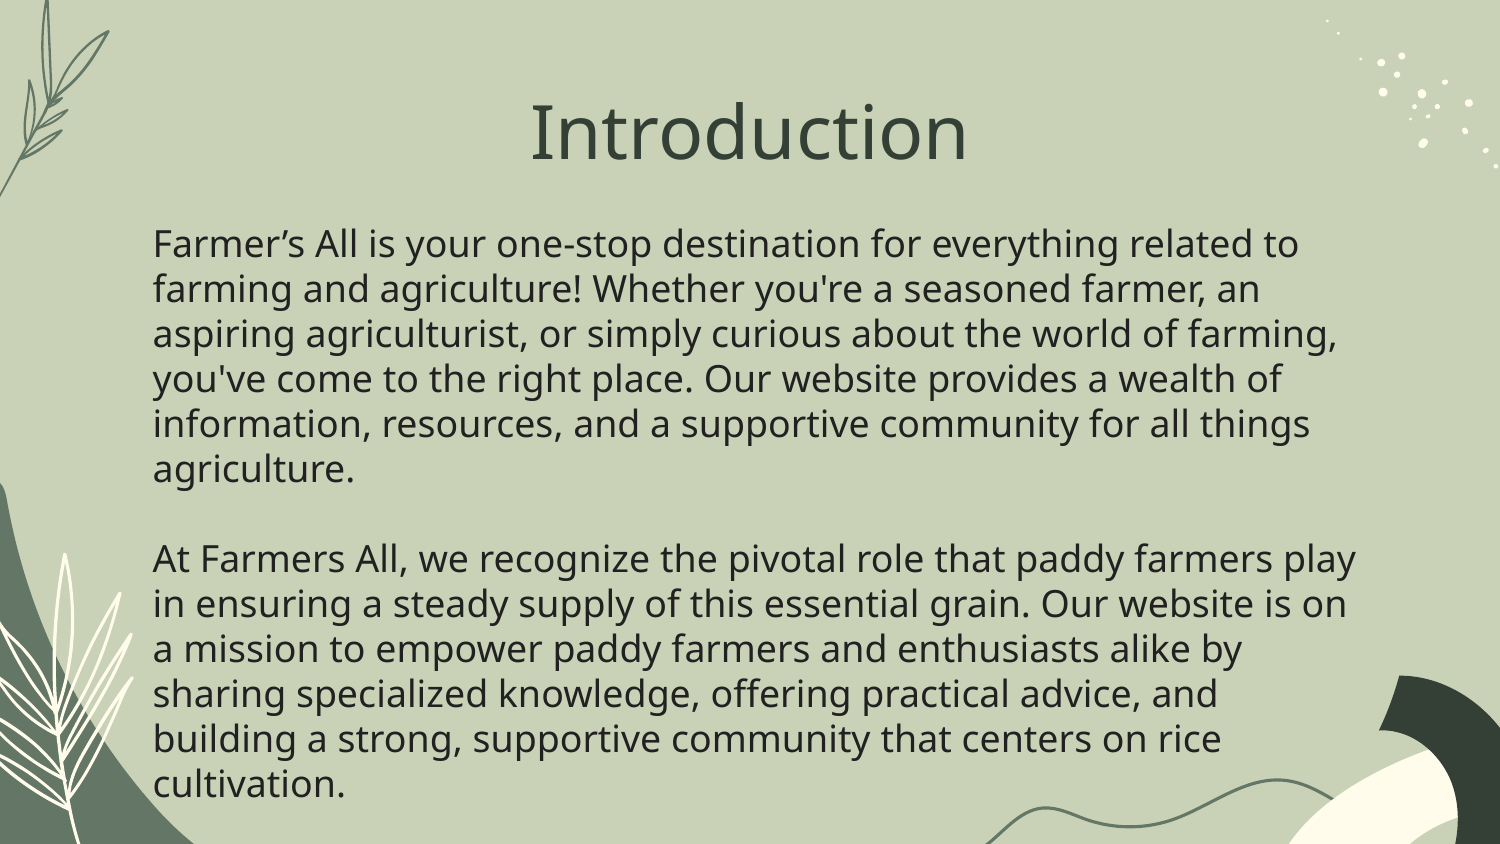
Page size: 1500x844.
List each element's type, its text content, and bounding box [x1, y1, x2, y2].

title Introduction [116, 69, 1384, 163]
subtitle Farmer’s All is your one-stop destination for everything related to farming and agriculture! Whether you're a seasoned farmer, an aspiring agriculturist, or simply curious about the world of farming, you've come to the right place. Our website provides a wealth of information, resources, and a supportive community for all things agriculture. At Farmers All, we recognize the pivotal role that paddy farmers play in ensuring a steady supply of this essential grain. Our website is on a mission to empower paddy farmers and enthusiasts alike by sharing specialized knowledge, offering practical advice, and building a strong, supportive community that centers on rice cultivation. [116, 204, 1384, 775]
